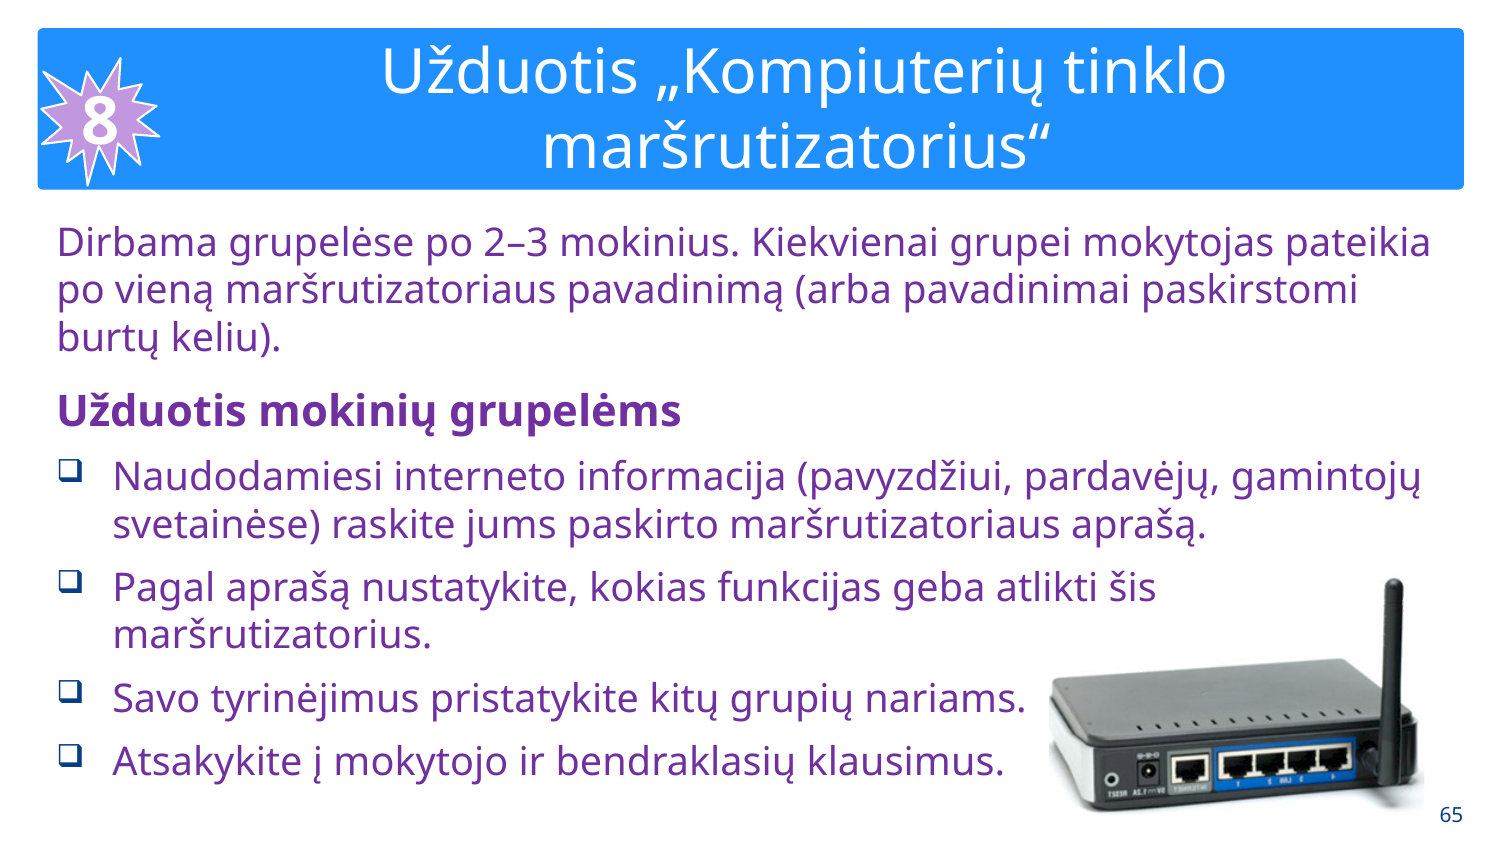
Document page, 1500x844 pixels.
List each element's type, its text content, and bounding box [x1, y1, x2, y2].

list Dirbama grupelėse po 2–3 mokinius. Kiekvienai grupei mokytojas pateikia po vieną maršrutizatoriaus pavadinimą (arba pavadinimai paskirstomi burtų keliu). Užduotis mokinių grupelėms Naudodamiesi interneto informacija (pavyzdžiui, pardavėjų, gamintojų svetainėse) raskite jums paskirto maršrutizatoriaus aprašą. Pagal aprašą nustatykite, kokias funkcijas geba atlikti šis maršrutizatorius. Savo tyrinėjimus pristatykite kitų grupių nariams. Atsakykite į mokytojo ir bendraklasių klausimus. [41, 209, 1459, 800]
slide_number 65 [1402, 793, 1500, 839]
title Užduotis „Kompiuterių tinklo maršrutizatorius“ [75, 29, 1447, 184]
picture [1048, 573, 1425, 815]
text_box 8 [39, 56, 161, 187]
